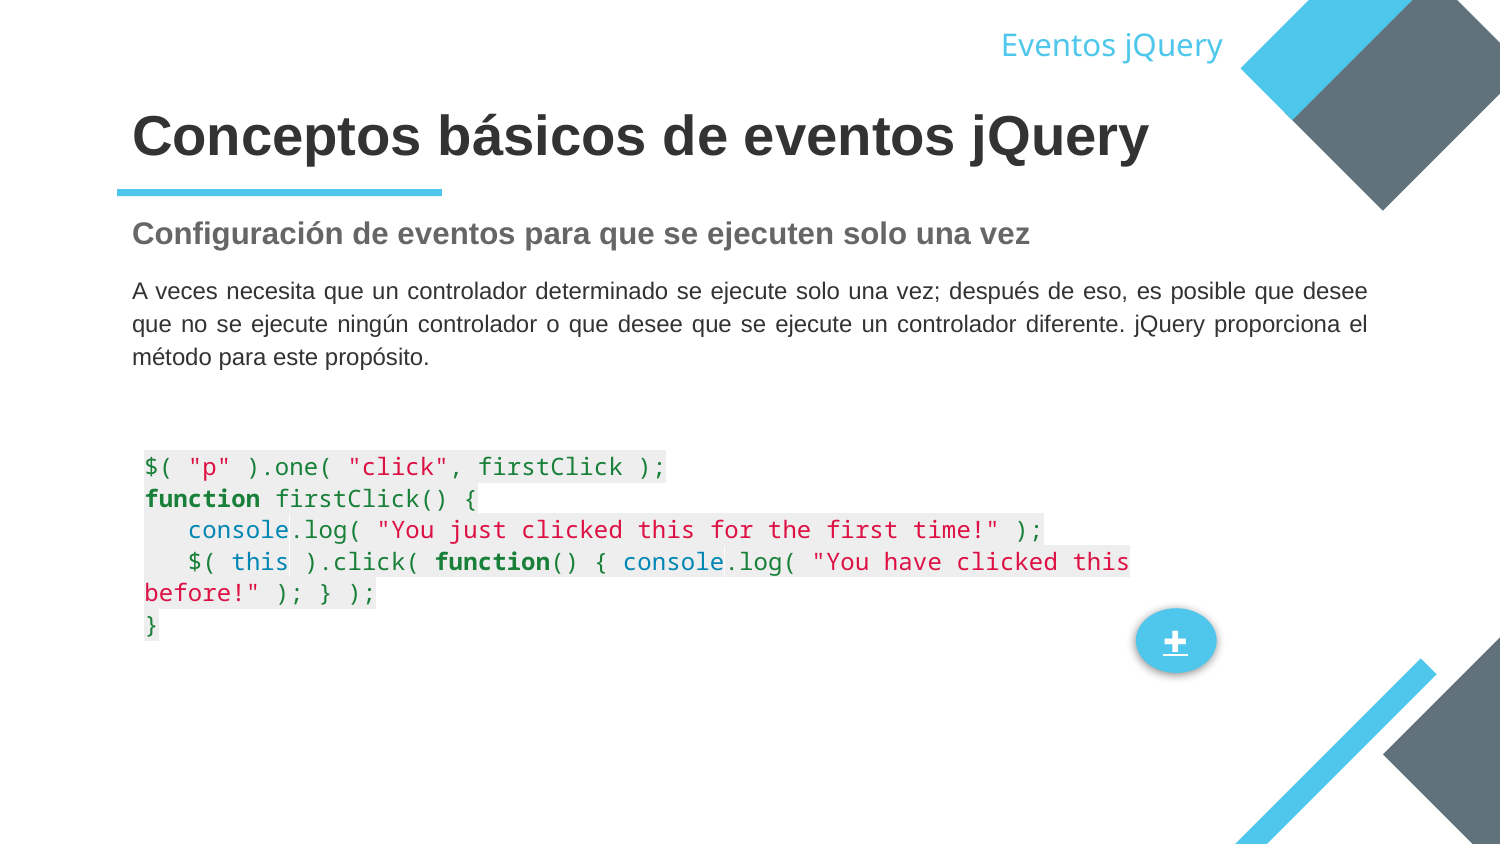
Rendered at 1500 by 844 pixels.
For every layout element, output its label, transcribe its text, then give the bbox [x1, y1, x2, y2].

text_box $( "p" ).one( "click", firstClick ); function firstClick() { console.log( "You just clicked this for the first time!" ); $( this ).click( function() { console.log( "You have clicked this before!" ); } ); } [116, 404, 1259, 654]
subtitle Configuración de eventos para que se ejecuten solo una vez A veces necesita que un controlador determinado se ejecute solo una vez; después de eso, es posible que desee que no se ejecute ningún controlador o que desee que se ejecute un controlador diferente. jQuery proporciona el método para este propósito. [116, 198, 1383, 373]
title Conceptos básicos de eventos jQuery [116, 88, 1383, 177]
text_box Eventos jQuery [865, 10, 1239, 79]
text_box ✚ [1136, 608, 1216, 673]
